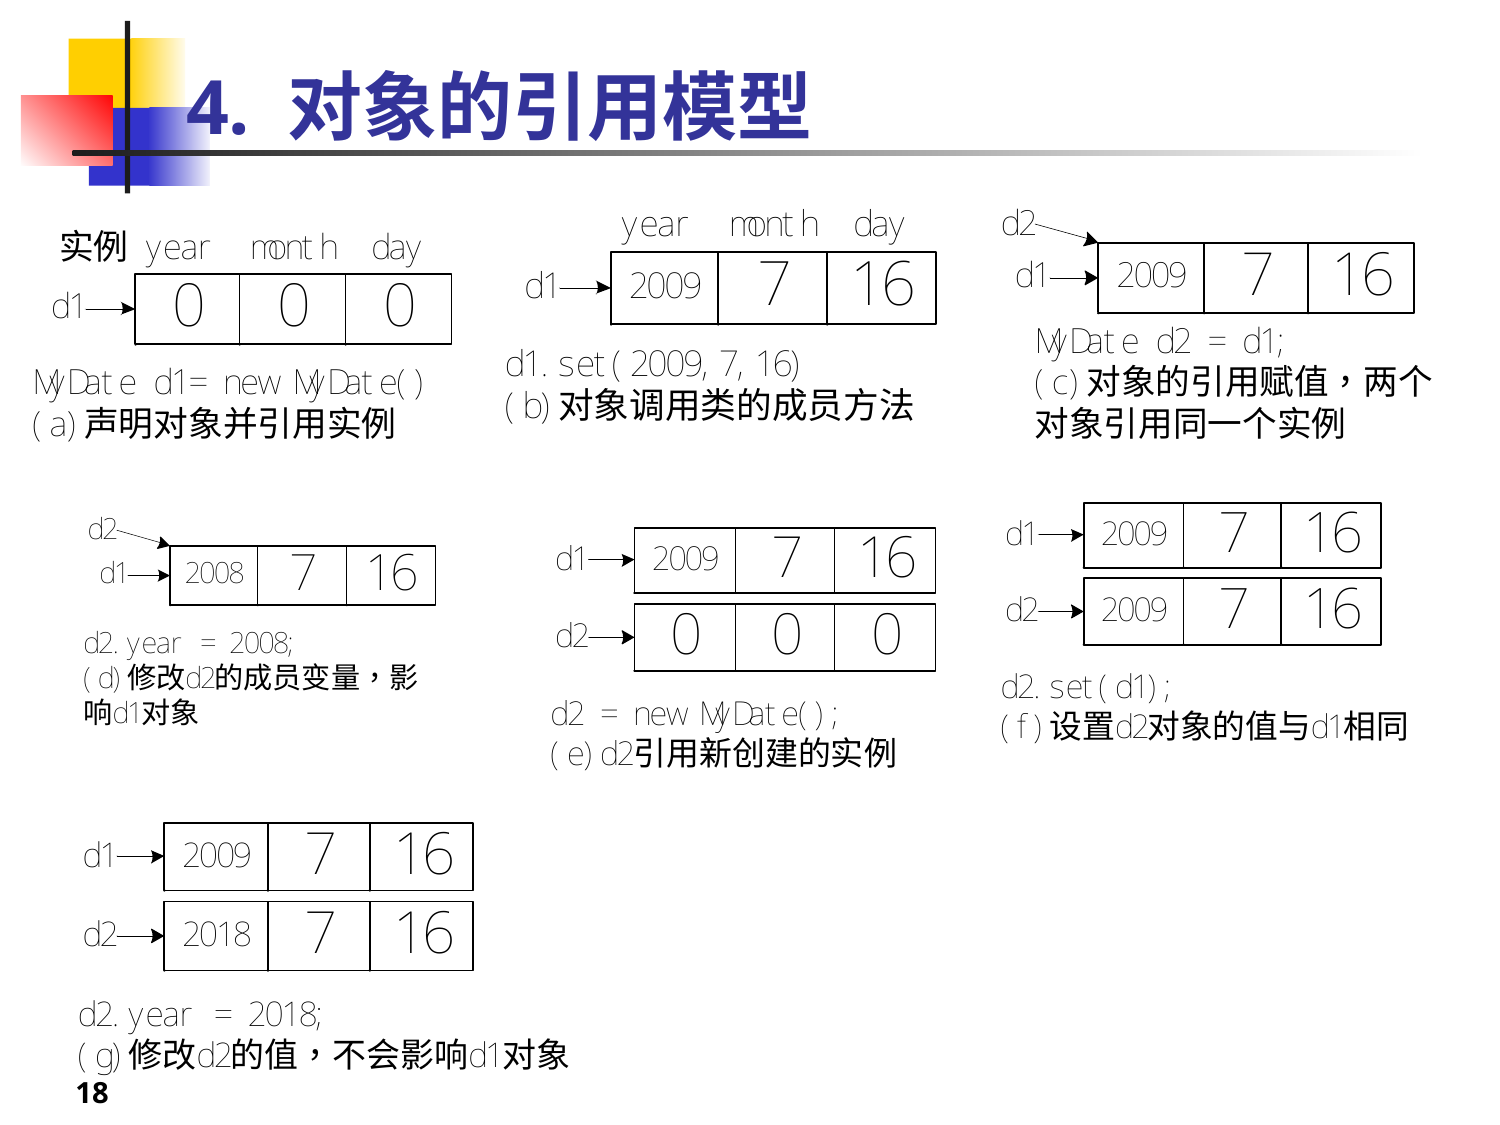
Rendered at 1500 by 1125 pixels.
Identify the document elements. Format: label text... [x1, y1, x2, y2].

picture [80, 506, 439, 735]
picture [997, 490, 1412, 751]
picture [29, 219, 455, 450]
picture [547, 514, 940, 779]
title 4. 对象的引用模型 [171, 19, 1450, 157]
picture [501, 195, 940, 433]
picture [74, 810, 574, 1081]
picture [997, 196, 1436, 450]
slide_number 18 [29, 1046, 124, 1122]
